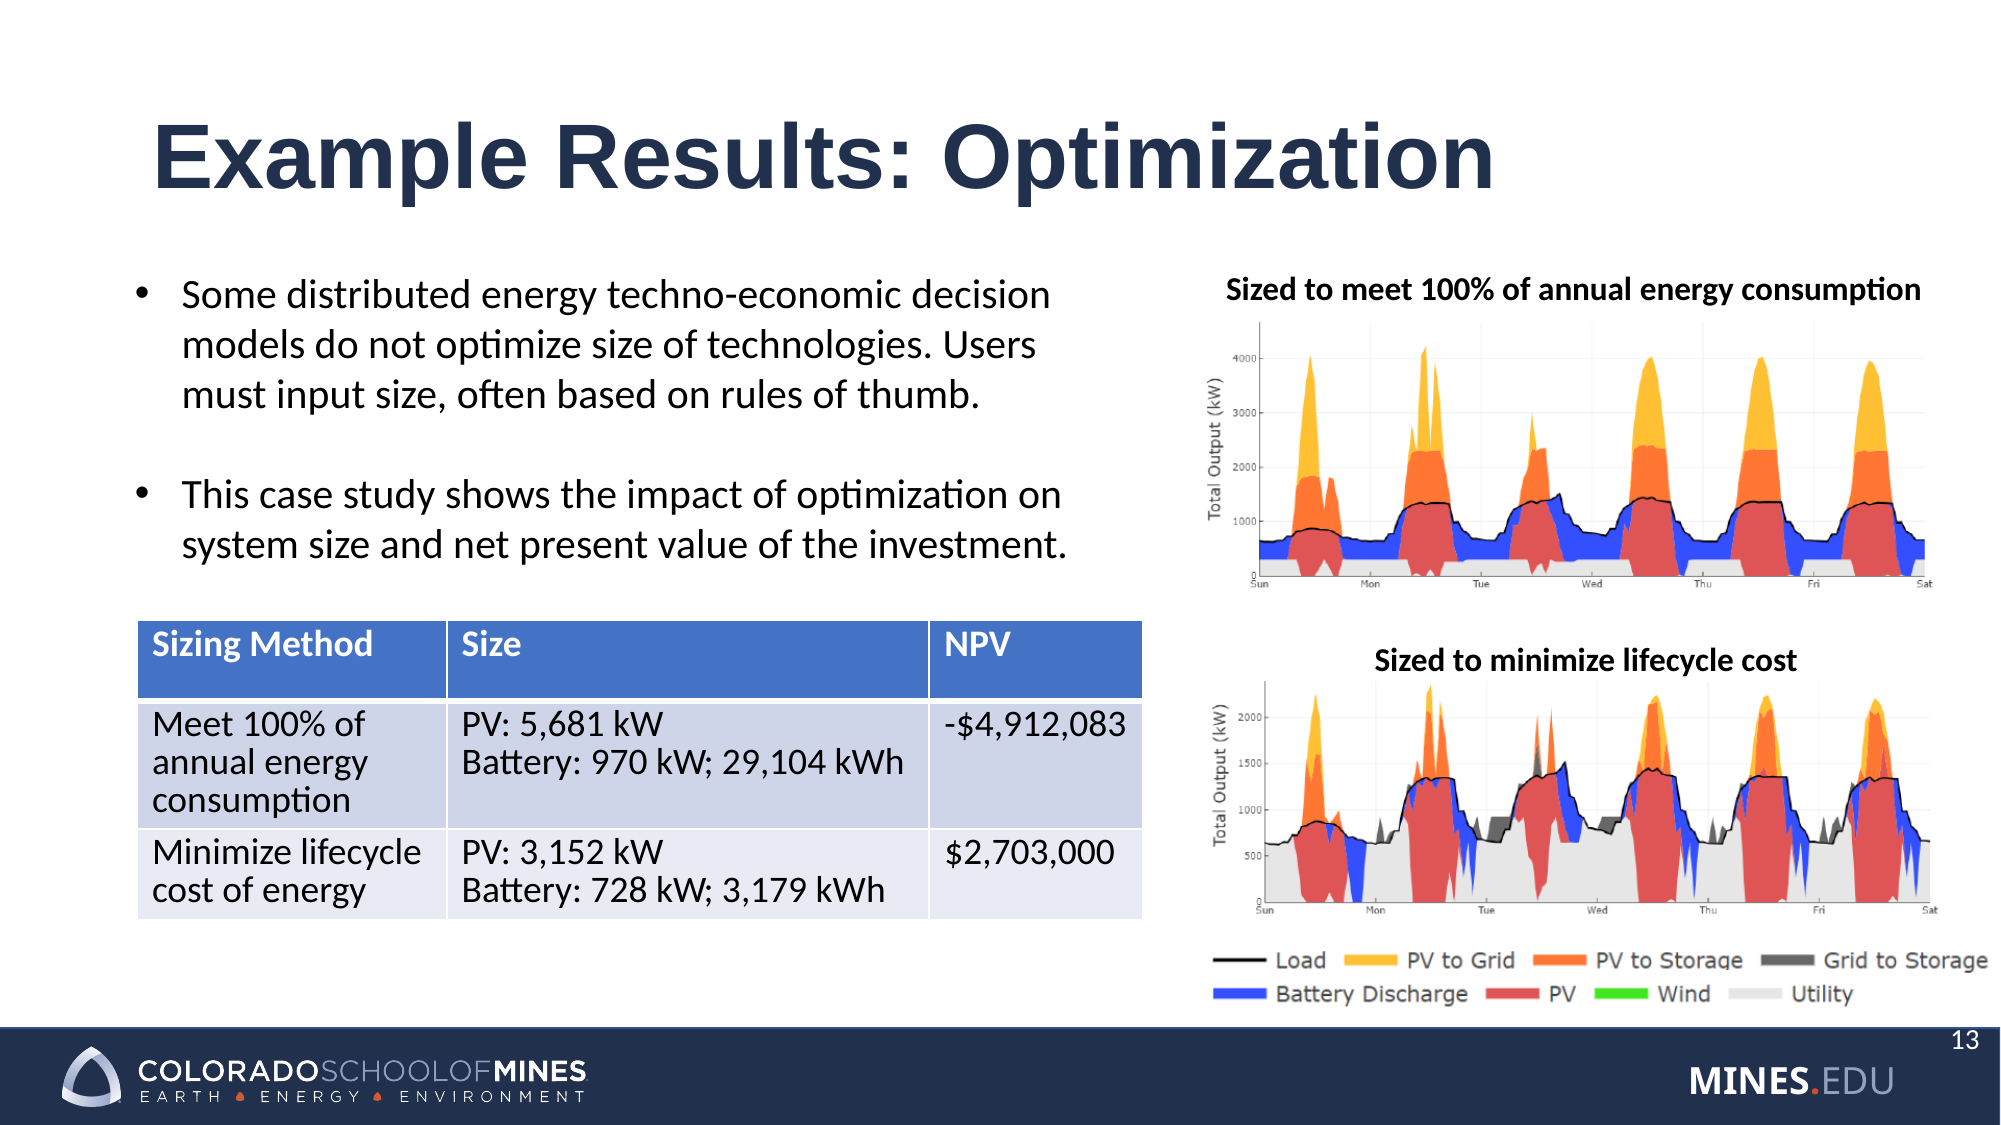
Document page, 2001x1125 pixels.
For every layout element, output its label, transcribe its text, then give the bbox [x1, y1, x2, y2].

table_cell -$4,912,083 [930, 704, 1142, 828]
table_cell $2,703,000 [930, 830, 1142, 919]
table_header Sizing Method [138, 621, 446, 698]
text_box Sized to minimize lifecycle cost [1359, 630, 1833, 681]
text_box Some distributed energy techno-economic decision models do not optimize size of technologies. Users must input size, often based on rules of thumb. This case study shows the impact of optimization on system size and net present value of the investment. [120, 259, 1144, 575]
title Example Results: Optimization [137, 49, 1688, 268]
slide_number 13 [1935, 1012, 2000, 1073]
picture [1199, 936, 1996, 1008]
text_box Sized to meet 100% of annual energy consumption [1211, 259, 1953, 315]
table_cell Meet 100% of annual energy consumption [138, 704, 446, 828]
table_header Size [448, 621, 928, 698]
table_cell Minimize lifecycle cost of energy [138, 830, 446, 919]
picture [62, 1046, 588, 1107]
picture [1199, 681, 1953, 920]
table_cell PV: 3,152 kW Battery: 728 kW; 3,179 kWh [448, 830, 928, 919]
picture [1199, 315, 1953, 600]
table_cell PV: 5,681 kW Battery: 970 kW; 29,104 kWh [448, 704, 928, 828]
table_header NPV [930, 621, 1142, 698]
